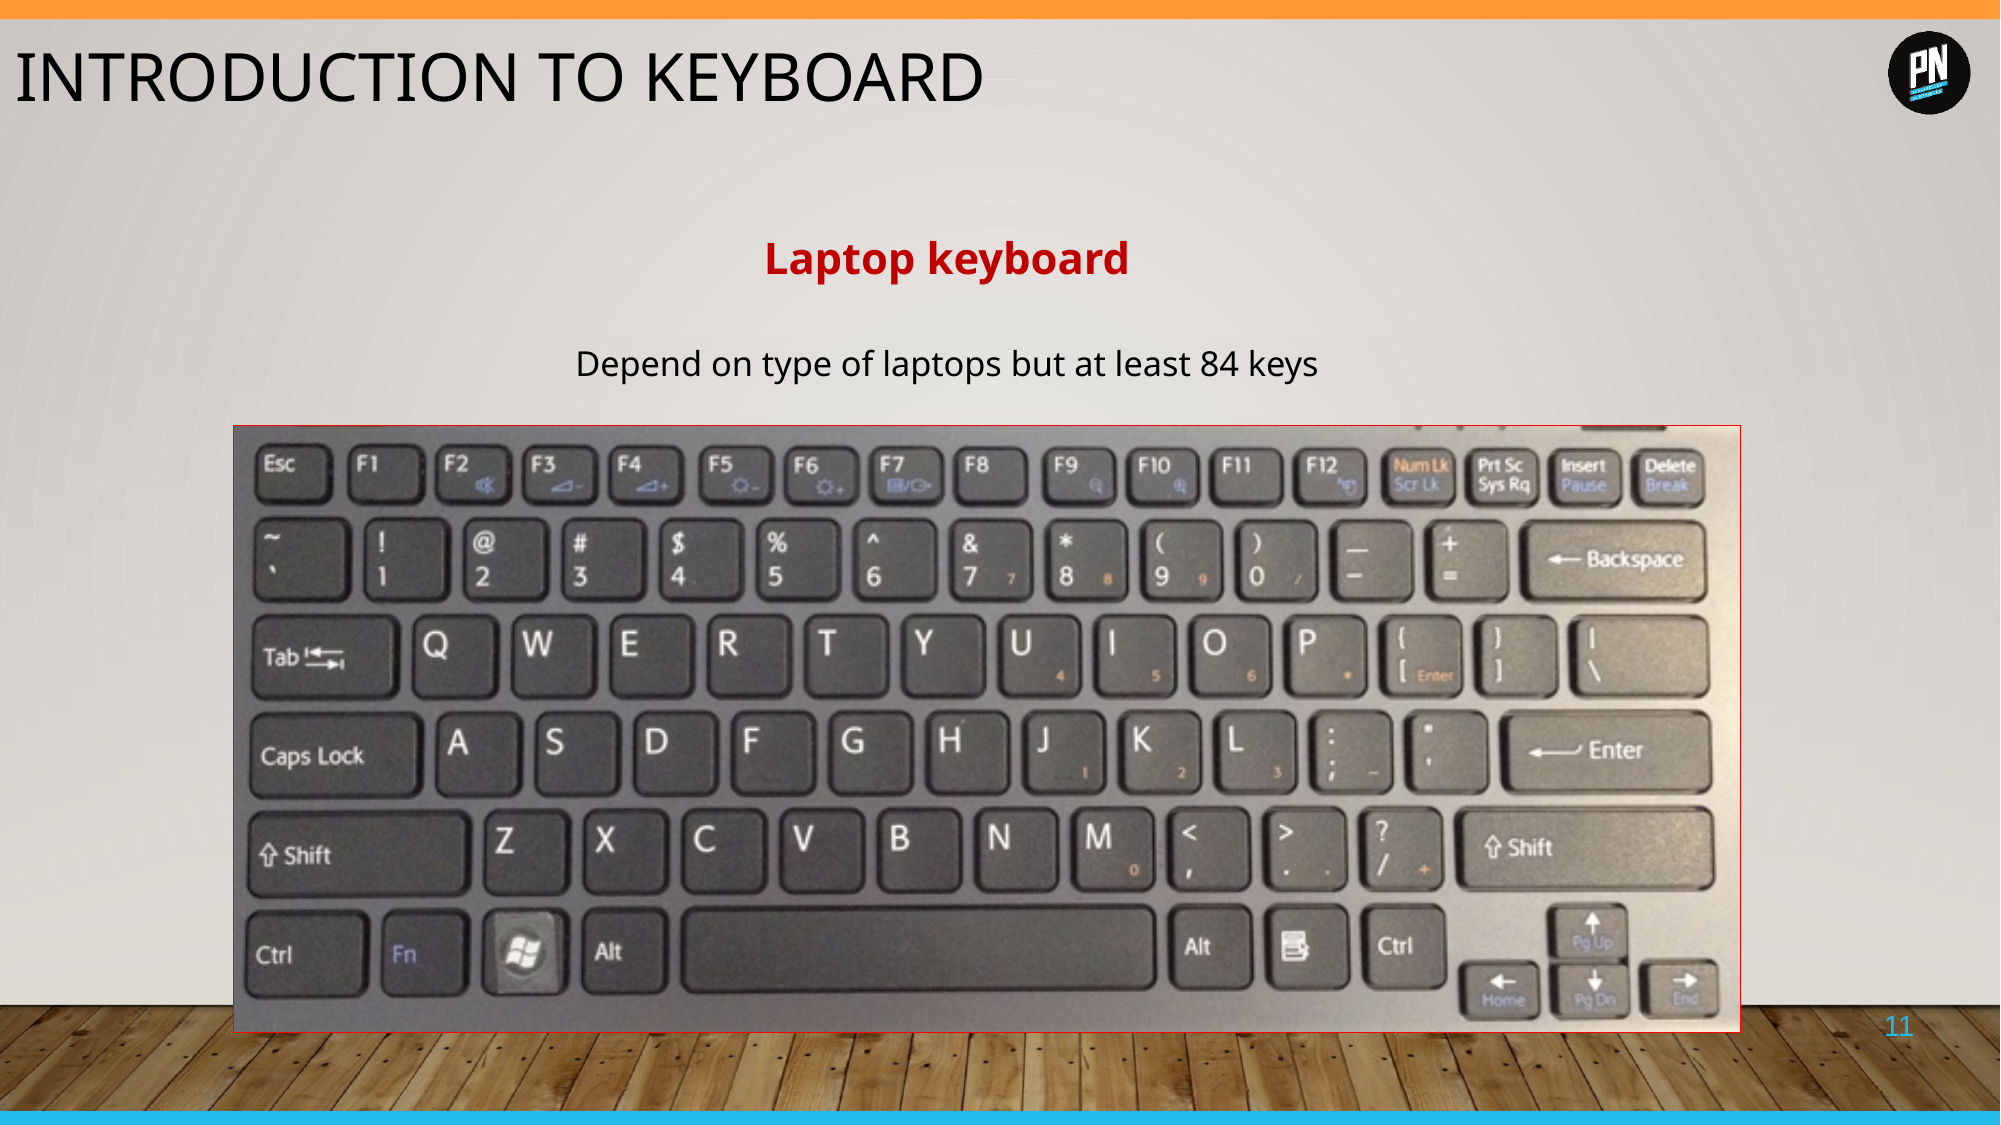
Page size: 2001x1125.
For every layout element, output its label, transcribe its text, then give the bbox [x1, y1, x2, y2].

picture [0, 424, 2000, 1111]
picture [1887, 30, 1971, 115]
text_box Laptop keyboard Depend on type of laptops but at least 84 keys [359, 223, 1535, 393]
title Introduction to Keyboard [0, 36, 1798, 191]
